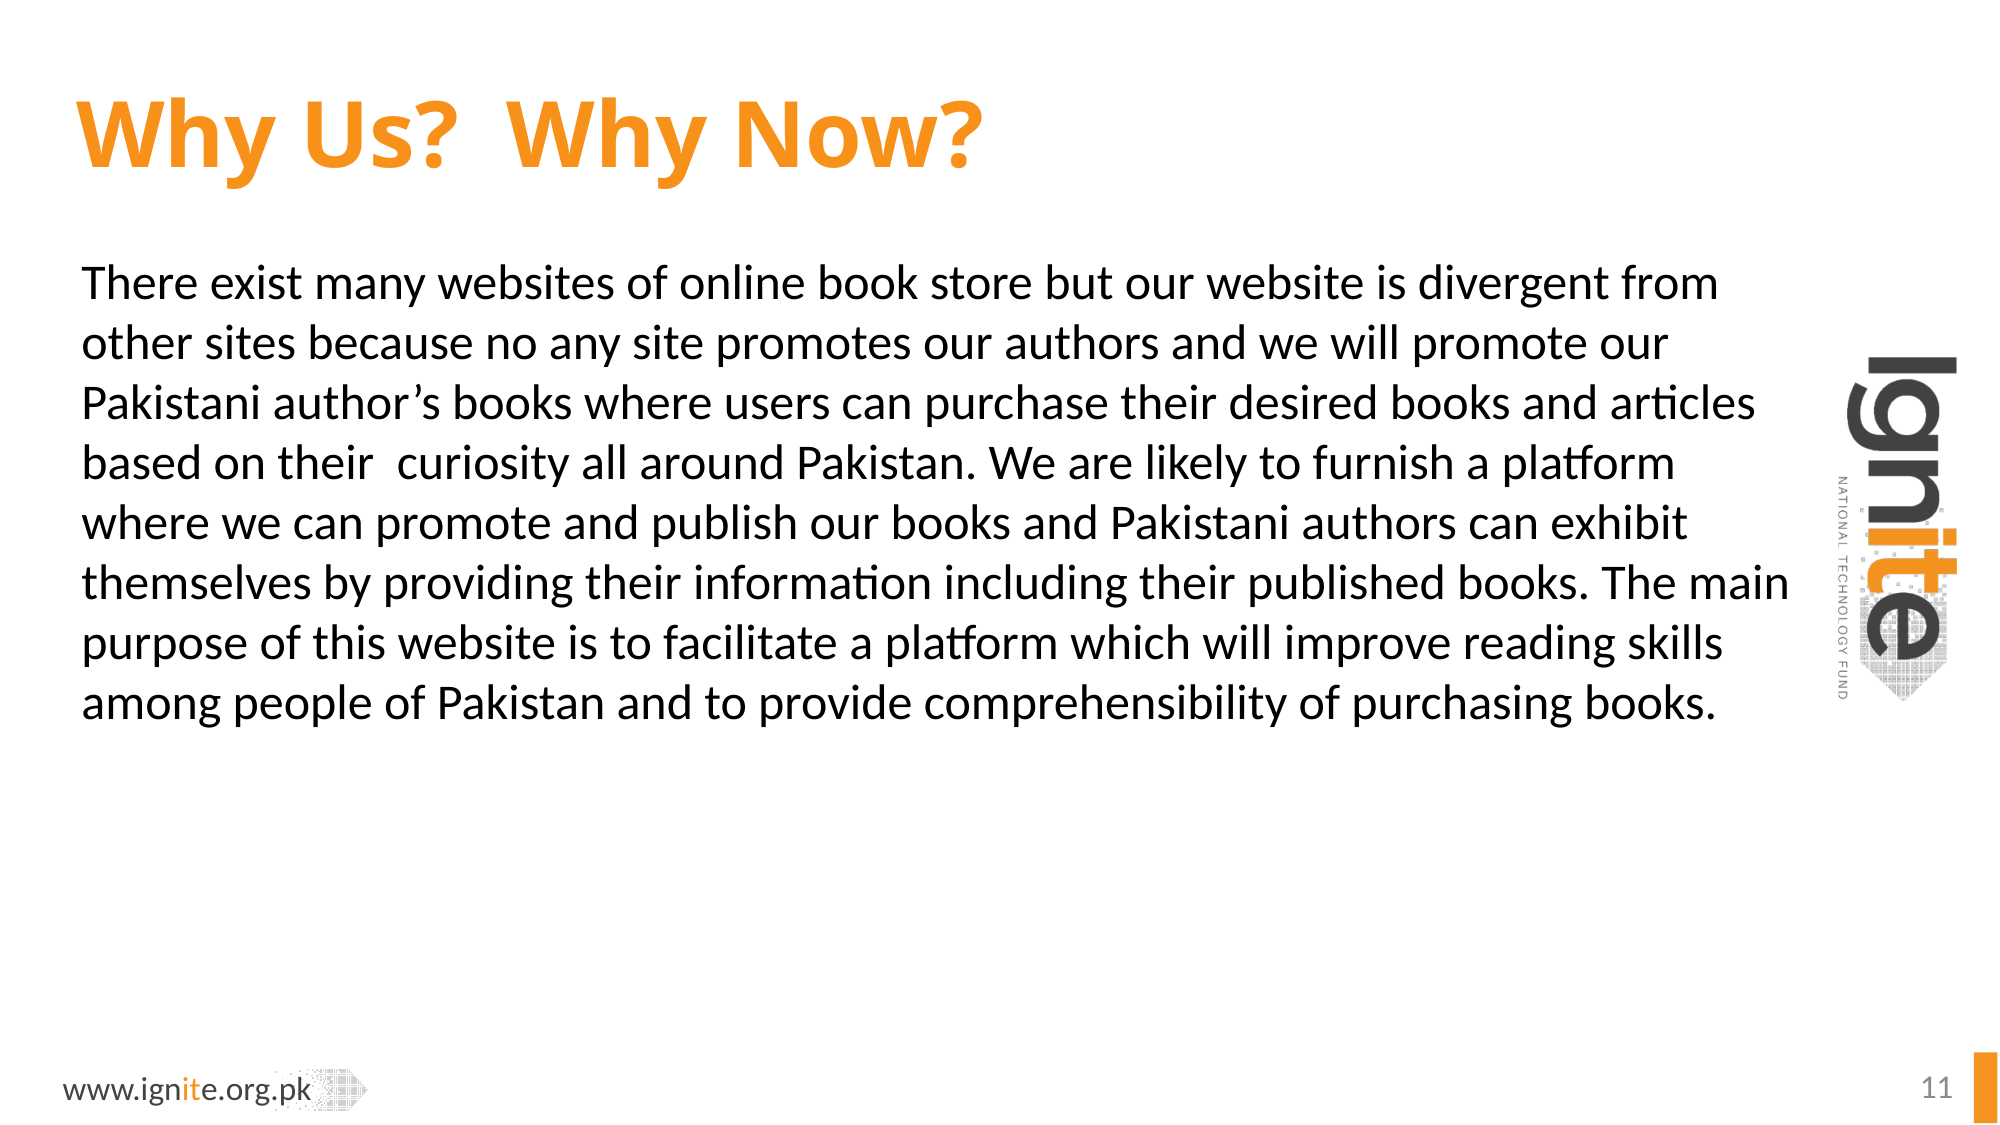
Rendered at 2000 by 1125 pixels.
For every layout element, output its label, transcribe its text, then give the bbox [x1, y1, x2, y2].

slide_number 11 [1518, 1055, 1969, 1116]
title Why Us? Why Now? [45, 26, 1953, 250]
text_box There exist many websites of online book store but our website is divergent from other sites because no any site promotes our authors and we will promote our Pakistani author’s books where users can purchase their desired books and articles based on their curiosity all around Pakistan. We are likely to furnish a platform where we can promote and publish our books and Pakistani authors can exhibit themselves by providing their information including their published books. The main purpose of this website is to facilitate a platform which will improve reading skills among people of Pakistan and to provide comprehensibility of purchasing books. [66, 241, 1809, 1024]
picture [1839, 358, 1956, 701]
